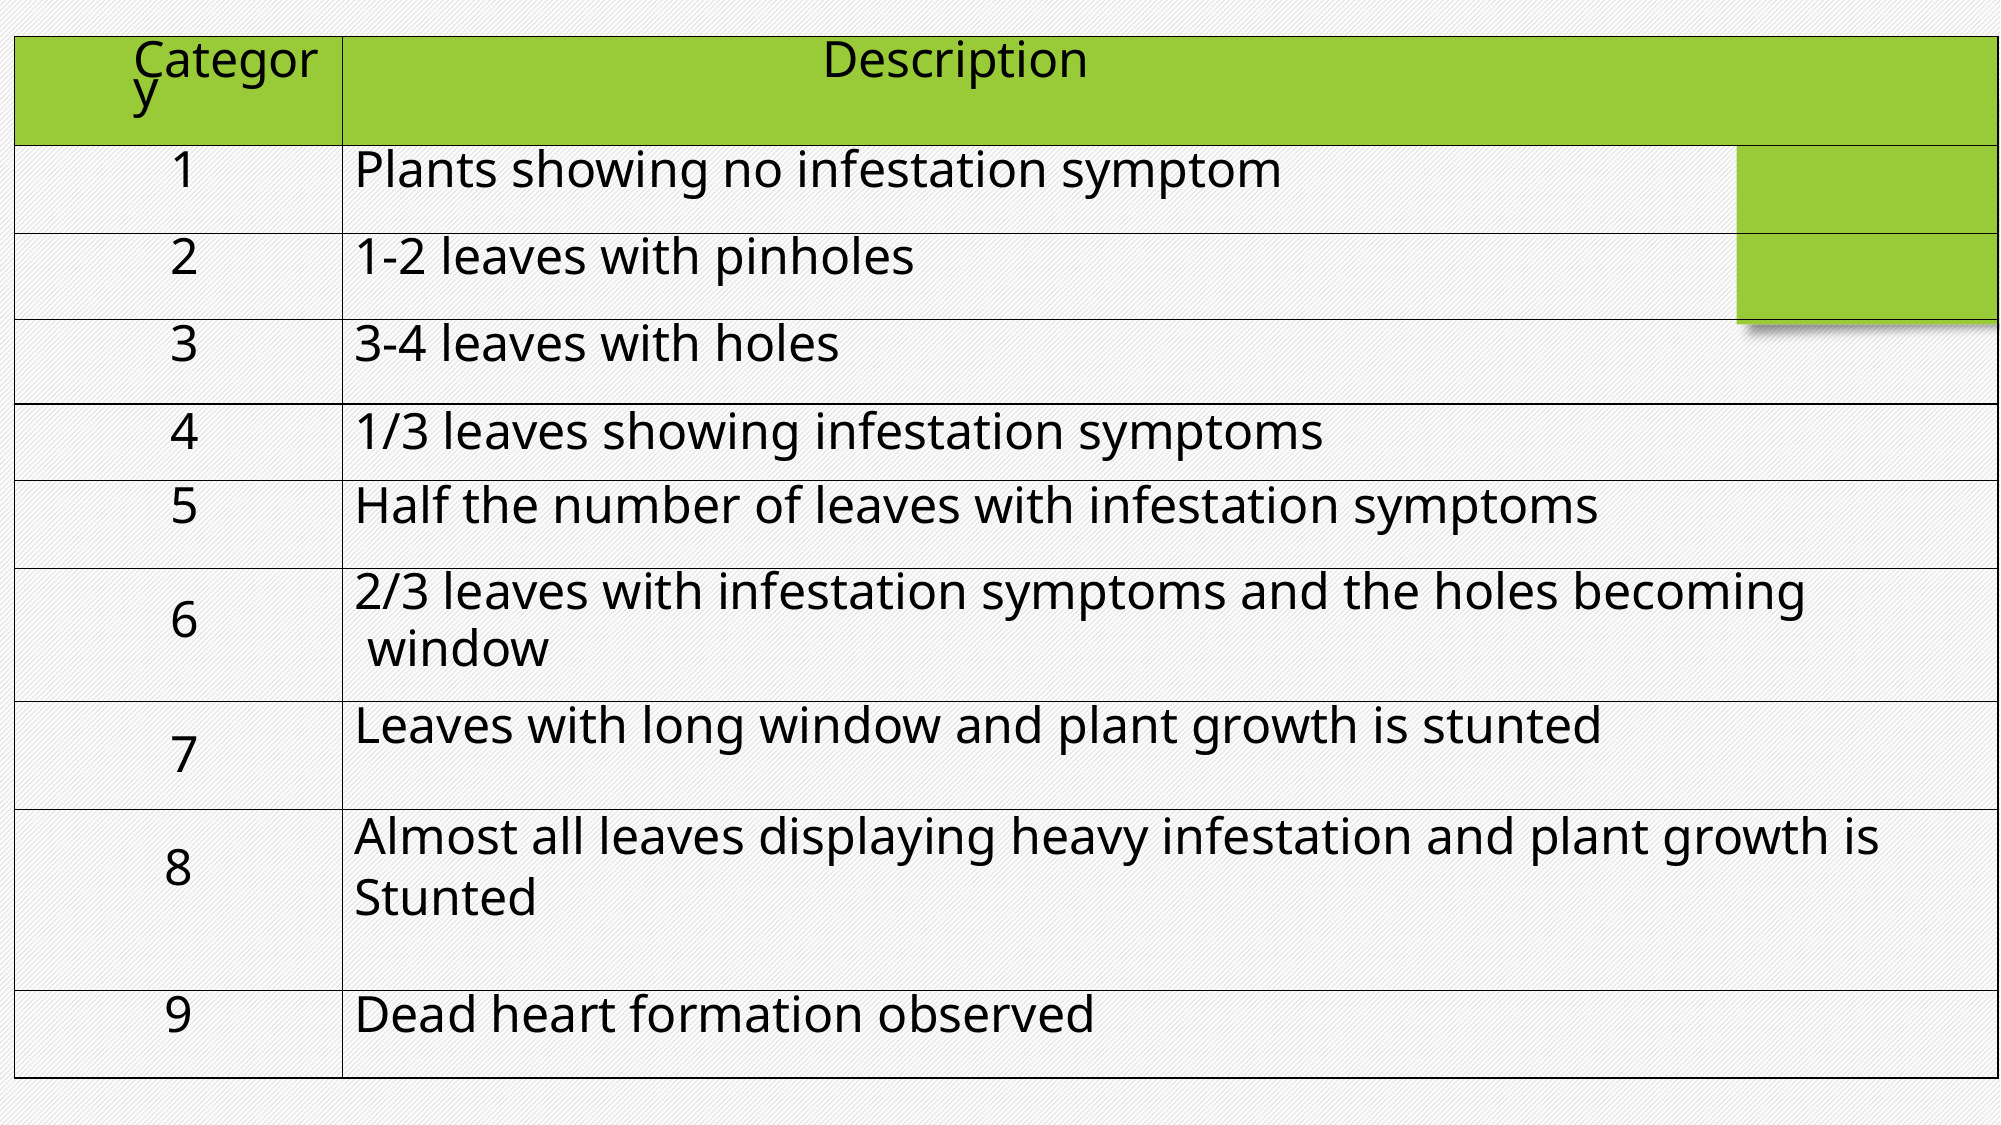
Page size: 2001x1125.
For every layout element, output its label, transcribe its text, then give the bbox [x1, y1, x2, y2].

table_cell 4 [15, 405, 342, 480]
table_cell 5 [15, 481, 342, 568]
table_header Description [343, 37, 1997, 145]
table_cell Leaves with long window and plant growth is stunted [343, 702, 1997, 809]
table_cell 2/3 leaves with infestation symptoms and the holes becoming window [343, 569, 1997, 701]
table_header Category [15, 37, 342, 145]
table_cell Almost all leaves displaying heavy infestation and plant growth is Stunted [343, 810, 1997, 990]
table_cell 8 [15, 810, 342, 990]
table_cell Plants showing no infestation symptom [343, 146, 1997, 233]
table_cell Dead heart formation observed [343, 991, 1997, 1077]
table_cell 1/3 leaves showing infestation symptoms [343, 405, 1997, 480]
table_cell 2 [15, 234, 342, 319]
table_cell Half the number of leaves with infestation symptoms [343, 481, 1997, 568]
table_cell 3 [15, 320, 342, 403]
table_cell 1-2 leaves with pinholes [343, 234, 1997, 319]
table_cell 3-4 leaves with holes [343, 320, 1997, 403]
table_cell 6 [15, 569, 342, 701]
table_cell 7 [15, 702, 342, 809]
table_cell 1 [15, 146, 342, 233]
table_cell 9 [15, 991, 342, 1077]
